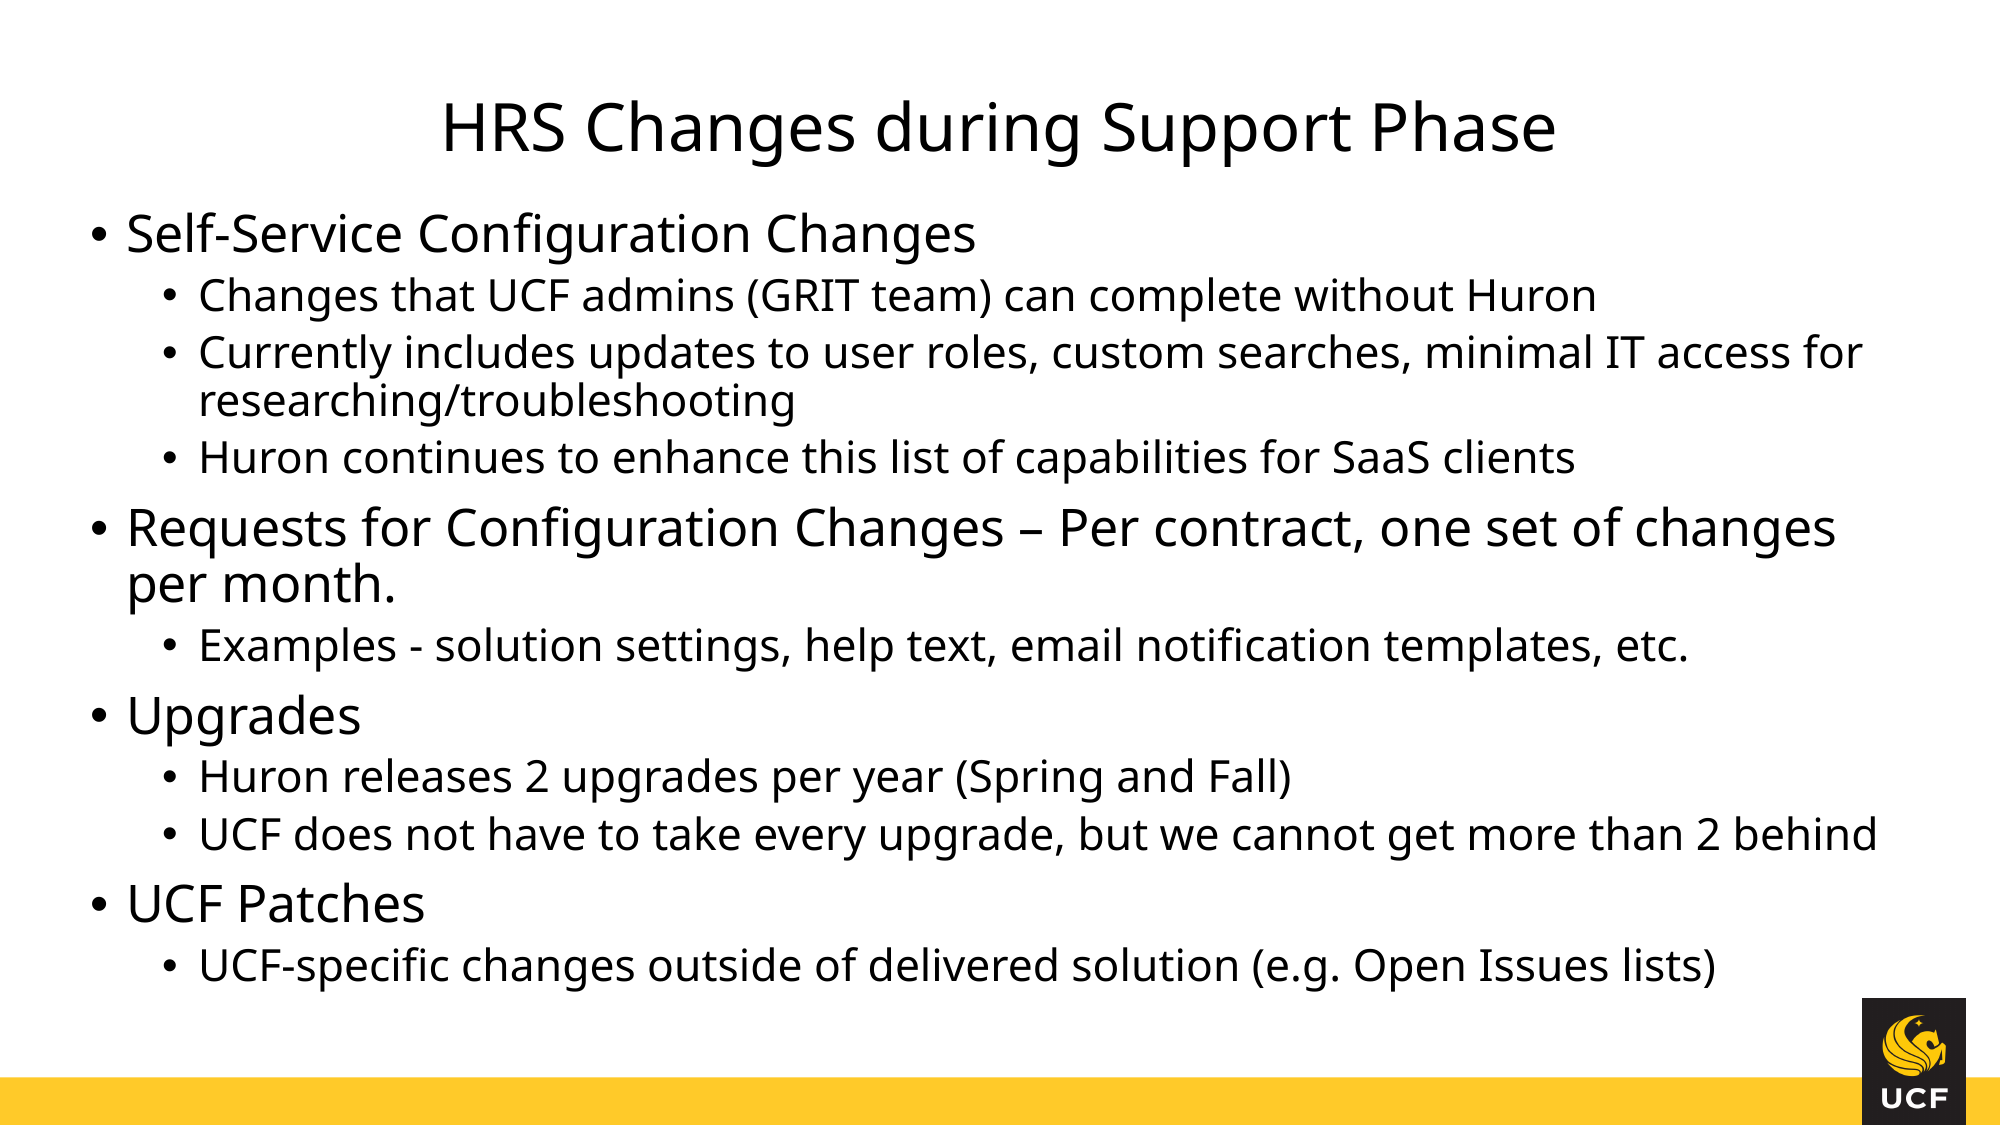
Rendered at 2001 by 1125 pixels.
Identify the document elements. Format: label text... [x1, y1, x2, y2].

title HRS Changes during Support Phase [137, 59, 1863, 200]
picture [1862, 998, 1966, 1125]
list Self-Service Configuration Changes Changes that UCF admins (GRIT team) can complete without Huron Currently includes updates to user roles, custom searches, minimal IT access for researching/troubleshooting Huron continues to enhance this list of capabilities for SaaS clients Requests for Configuration Changes – Per contract, one set of changes per month. Examples - solution settings, help text, email notification templates, etc. Upgrades Huron releases 2 upgrades per year (Spring and Fall) UCF does not have to take every upgrade, but we cannot get more than 2 behind UCF Patches UCF-specific changes outside of delivered solution (e.g. Open Issues lists) [75, 200, 1950, 1014]
